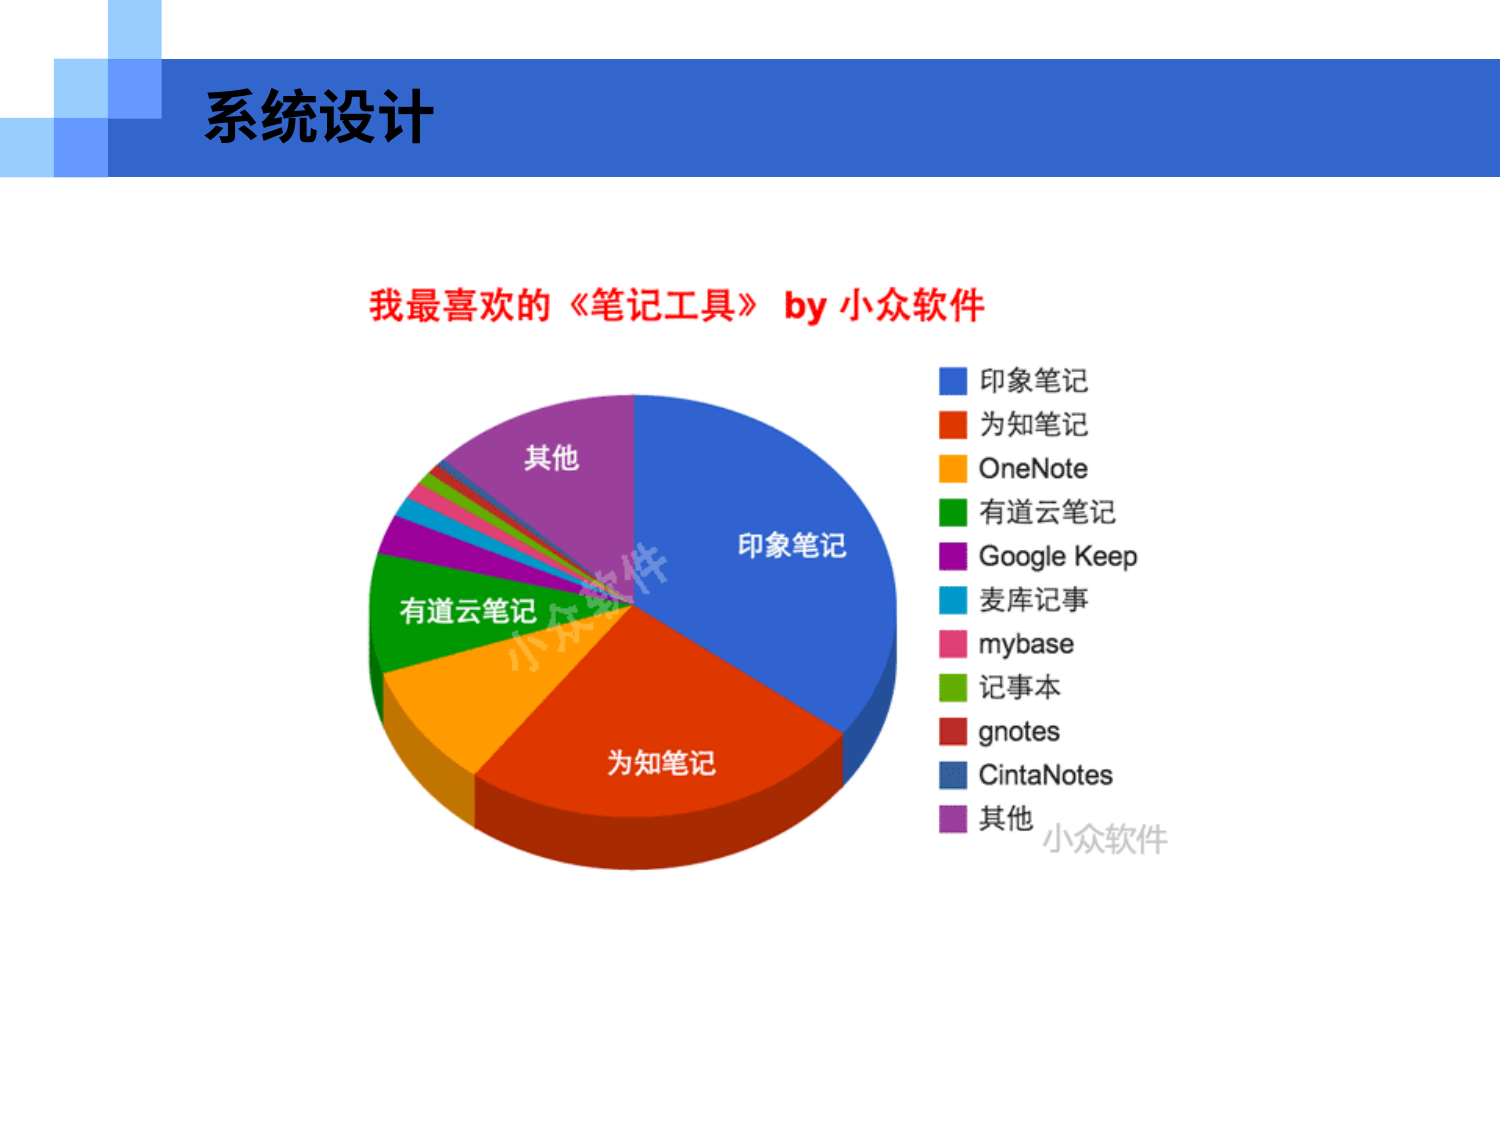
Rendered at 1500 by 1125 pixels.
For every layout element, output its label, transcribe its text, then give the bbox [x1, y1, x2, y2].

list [312, 278, 1171, 881]
title 系统设计 [187, 75, 1400, 155]
